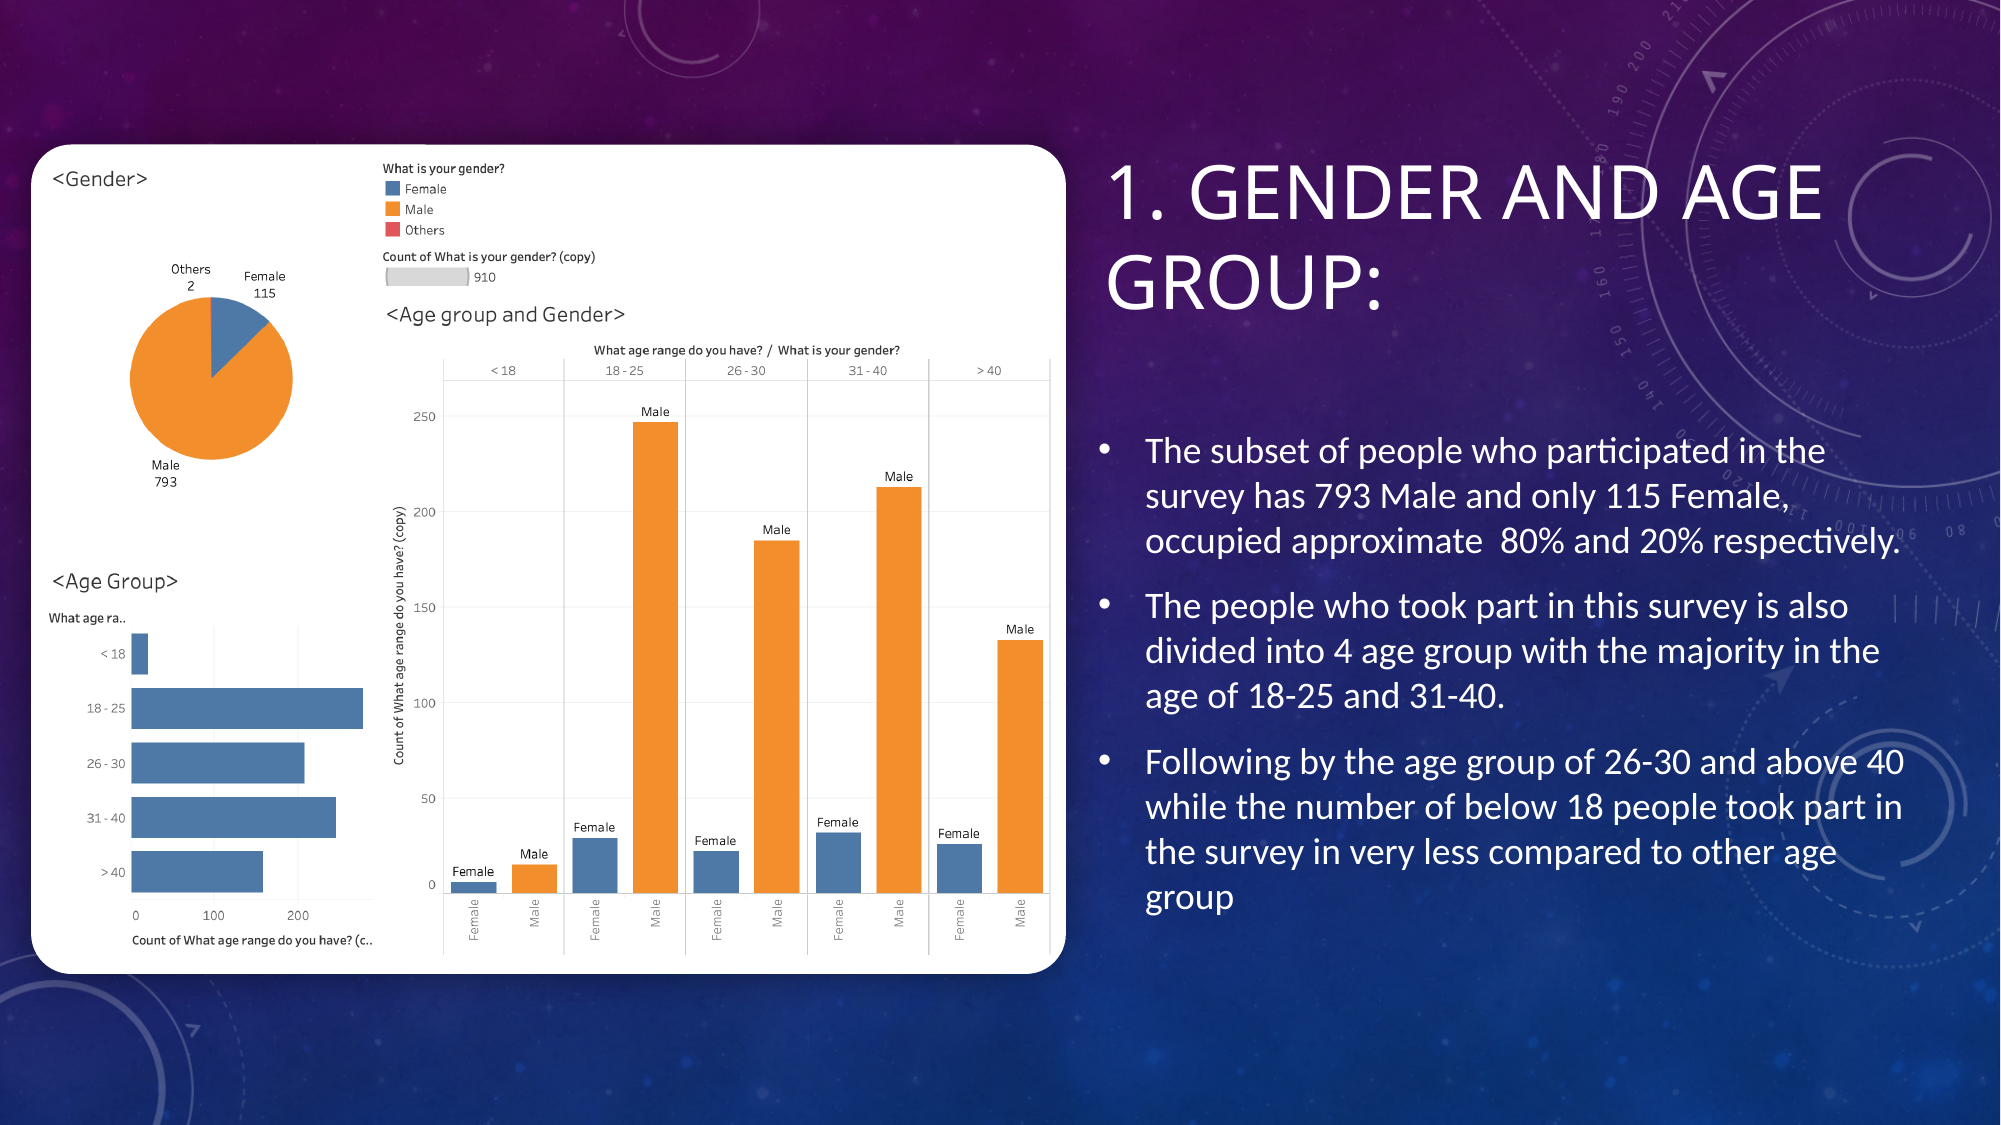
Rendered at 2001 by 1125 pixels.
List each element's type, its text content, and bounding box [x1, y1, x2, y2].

title 1. Gender and age group: [1089, 99, 1935, 370]
list The subset of people who participated in the survey has 793 Male and only 115 Female, occupied approximate 80% and 20% respectively. The people who took part in this survey is also divided into 4 age group with the majority in the age of 18-25 and 31-40. Following by the age group of 26-30 and above 40 while the number of below 18 people took part in the survey in very less compared to other age group [1083, 373, 1928, 970]
picture [0, 0, 2001, 1125]
